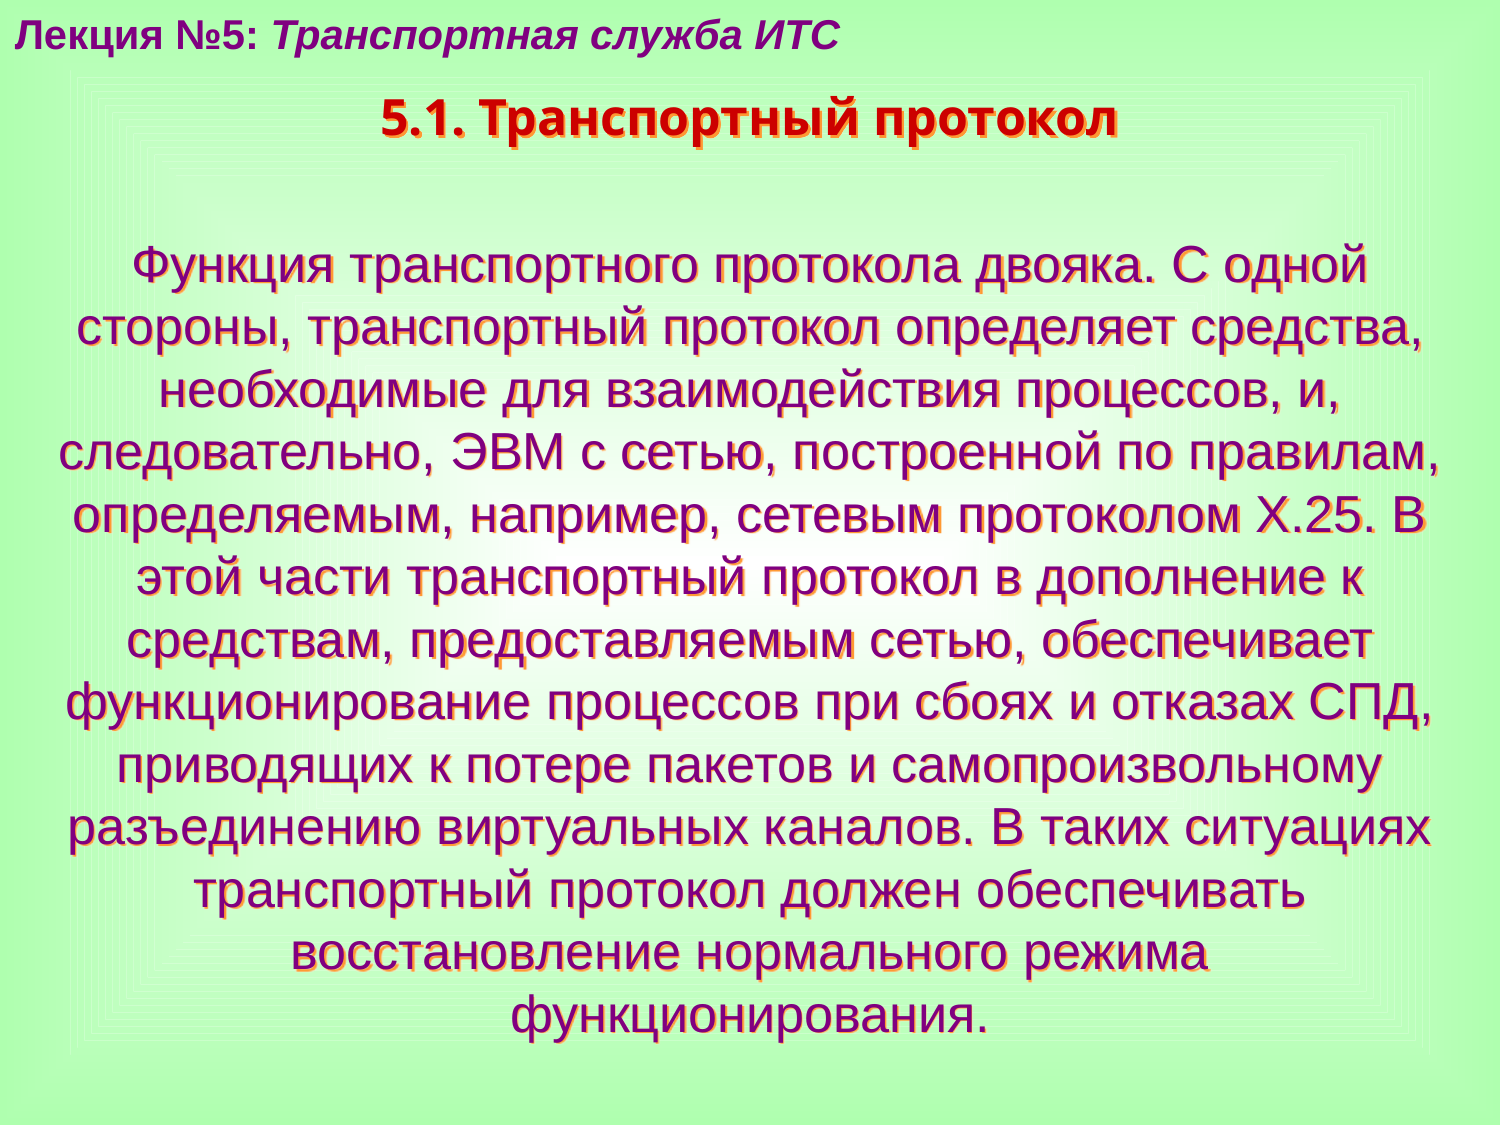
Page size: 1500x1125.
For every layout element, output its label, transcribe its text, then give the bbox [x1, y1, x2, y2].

text_box 5.1. Транспортный протокол [301, 78, 1199, 153]
text_box Функция транспортного протокола двояка. С одной стороны, транспортный протокол определяет средства, необходимые для взаимодействия процессов, и, следовательно, ЭВМ с сетью, построенной по правилам, определяемым, например, сетевым протоколом Х.25. В этой части транспортный протокол в дополнение к средствам, предоставляемым сетью, обеспечивает функционирование процессов при сбоях и отказах СПД, приводящих к потере пакетов и самопроизвольному разъединению виртуальных каналов. В таких ситуациях транспортный протокол должен обеспечивать восстановление нормального режима функционирования. [41, 222, 1459, 1050]
text_box Лекция №5: Транспортная служба ИТС [0, 0, 1355, 65]
